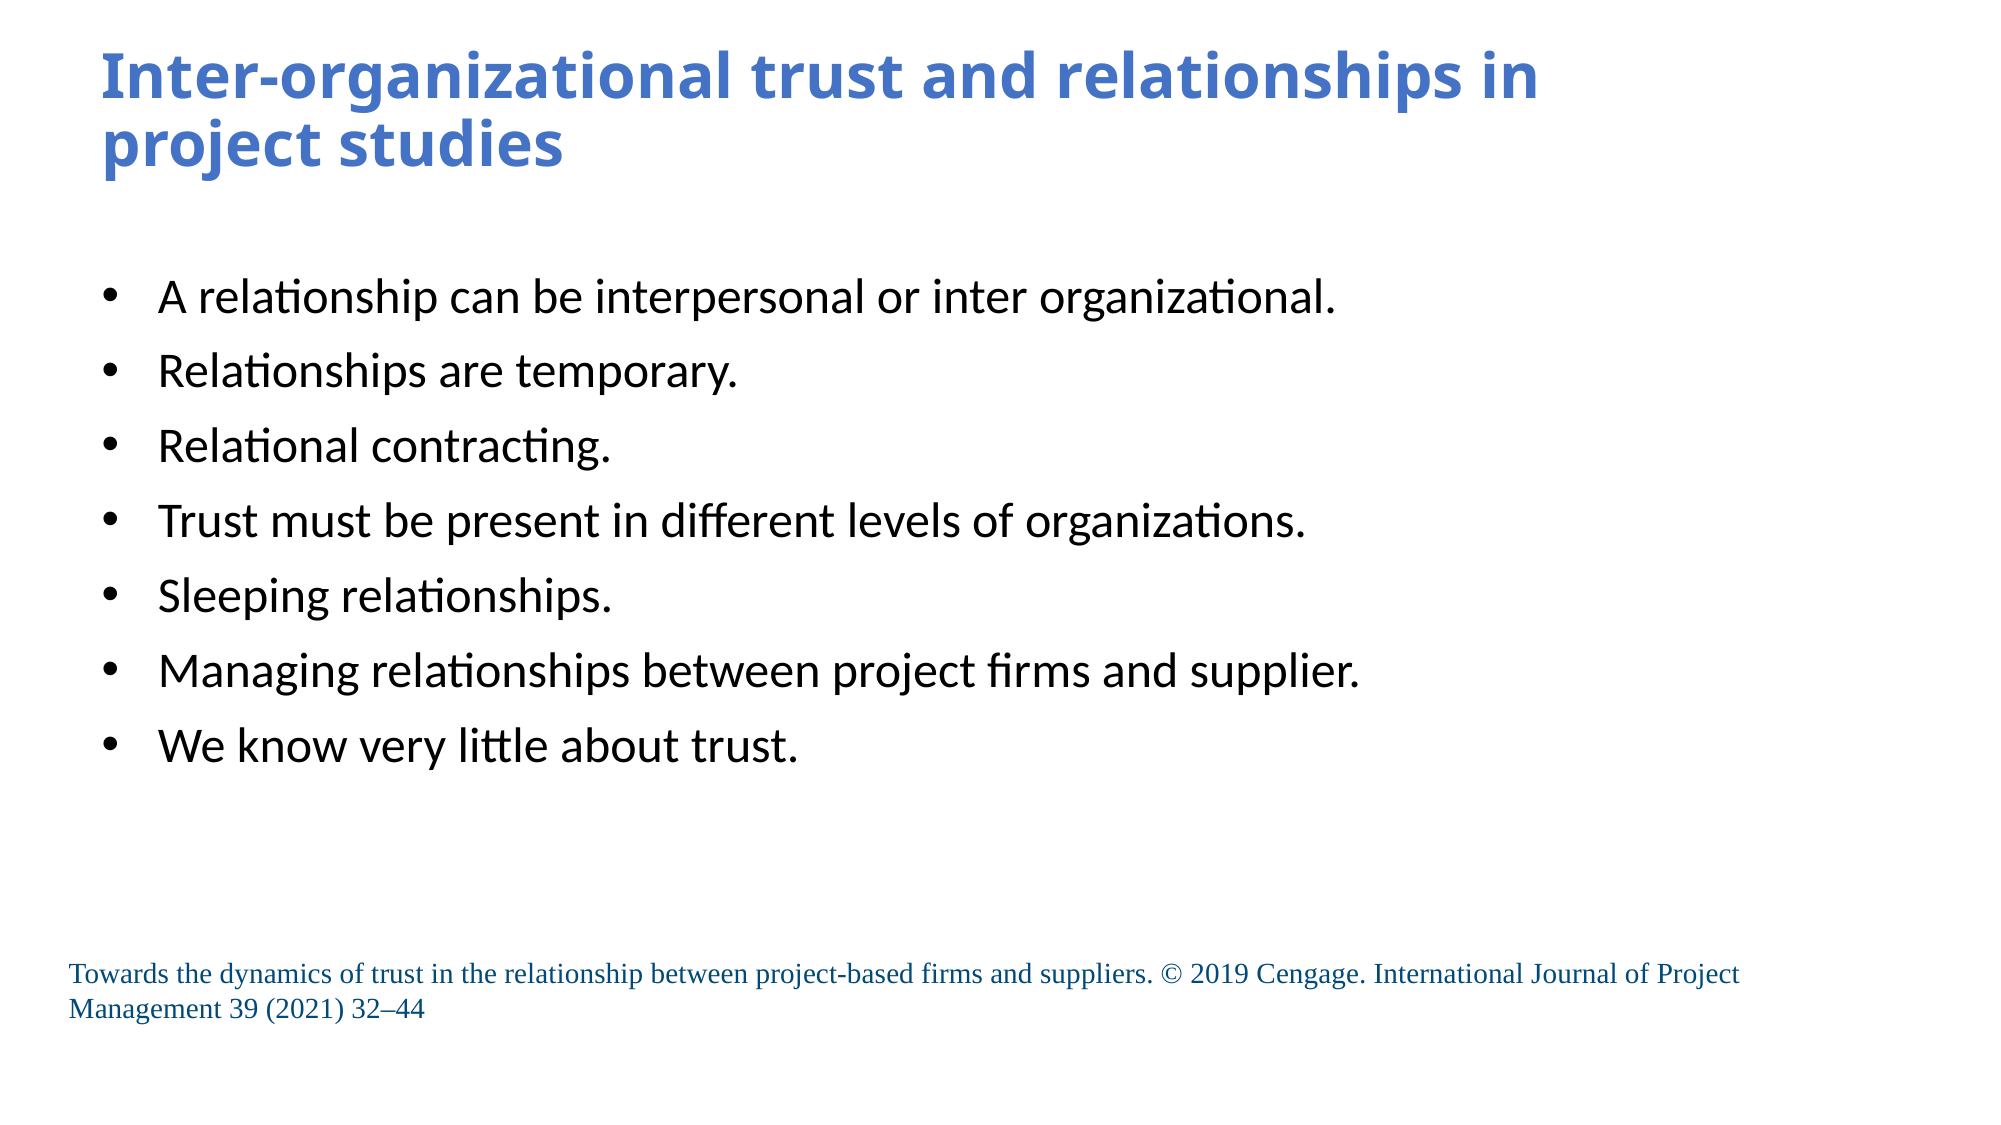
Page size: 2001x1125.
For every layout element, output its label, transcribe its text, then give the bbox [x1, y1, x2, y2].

text_box Towards the dynamics of trust in the relationship between project-based firms and suppliers. © 2019 Cengage. International Journal of Project Management 39 (2021) 32–44 [53, 947, 1895, 1032]
subtitle A relationship can be interpersonal or inter organizational. Relationships are temporary. Relational contracting. Trust must be present in different levels of organizations. Sleeping relationships. Managing relationships between project firms and supplier. We know very little about trust. [86, 262, 1750, 875]
title Inter-organizational trust and relationships in project studies [86, 68, 1750, 262]
